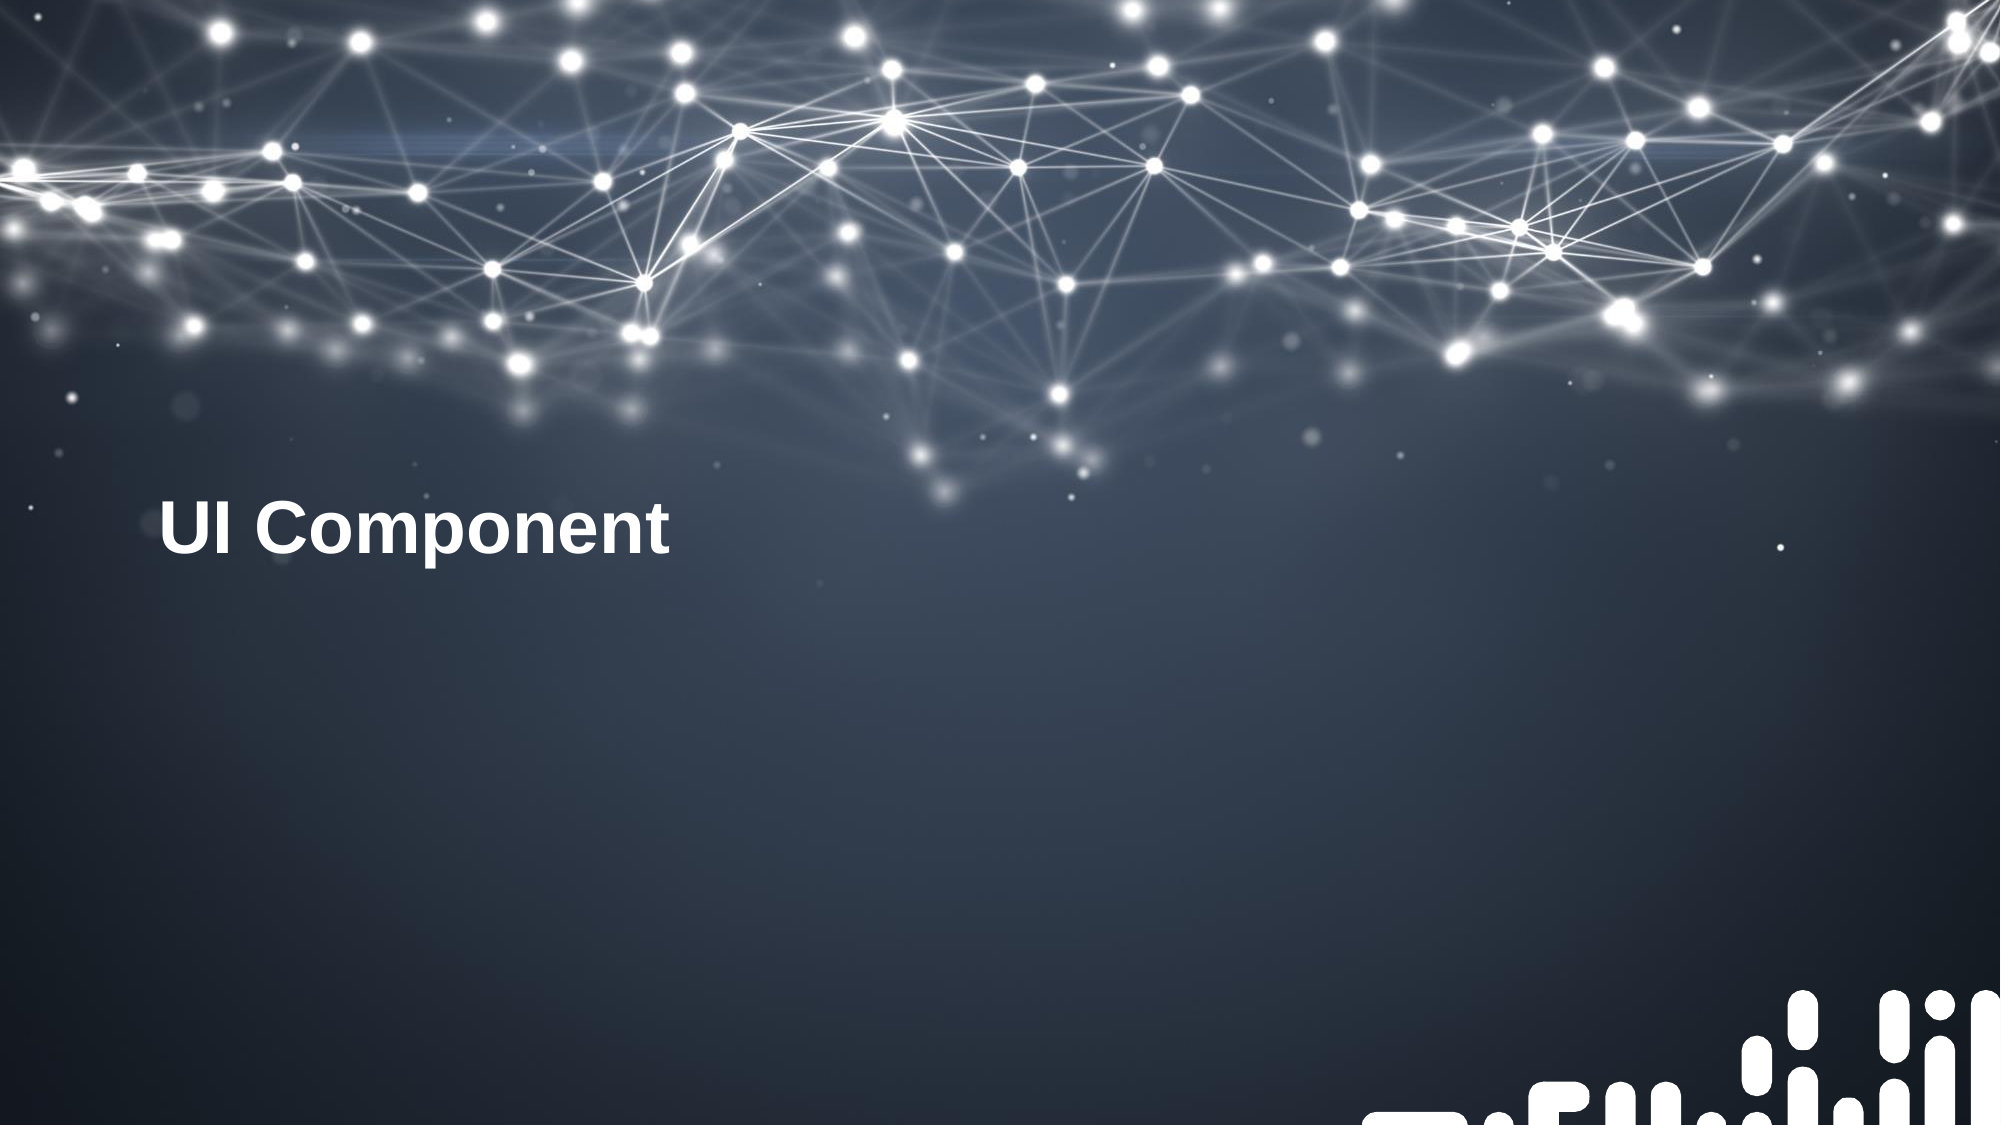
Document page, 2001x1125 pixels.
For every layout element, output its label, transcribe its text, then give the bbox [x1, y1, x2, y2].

picture [0, 0, 2001, 1125]
title UI Component [147, 430, 902, 618]
